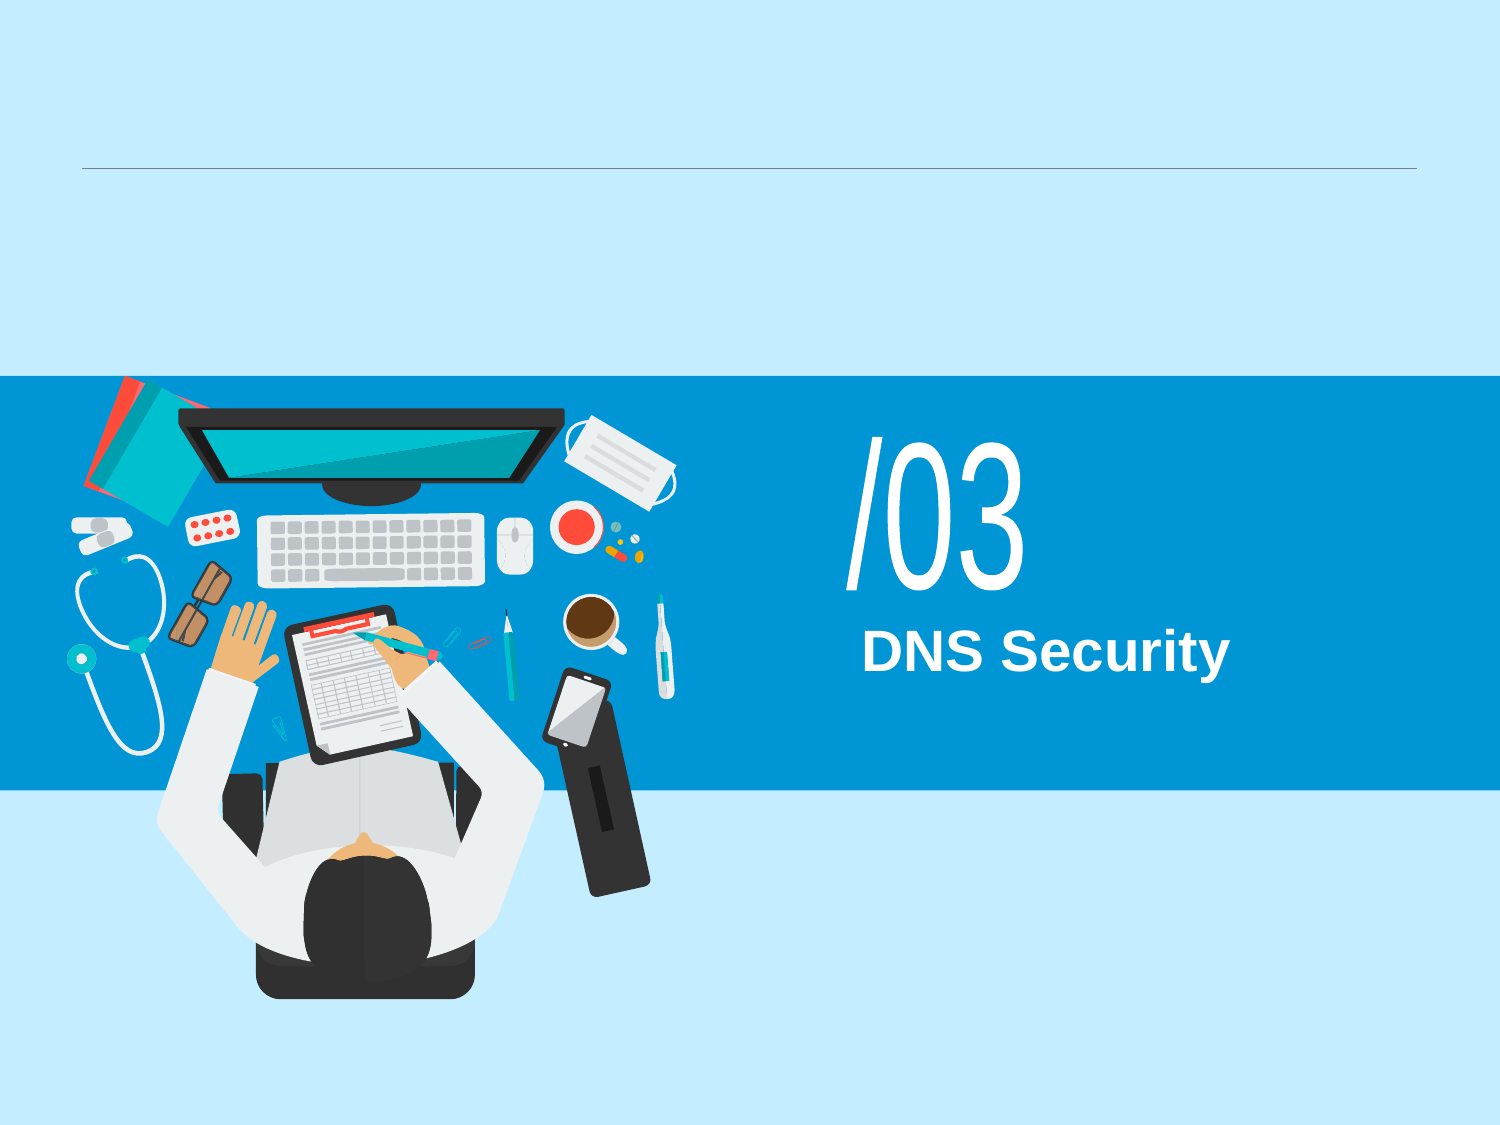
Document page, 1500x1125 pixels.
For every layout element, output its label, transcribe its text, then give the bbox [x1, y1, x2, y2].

title DNS Security [846, 610, 1417, 692]
picture [961, 443, 1022, 590]
text_box DNS Root server [468, 636, 492, 650]
picture [888, 443, 950, 590]
picture [847, 437, 882, 590]
